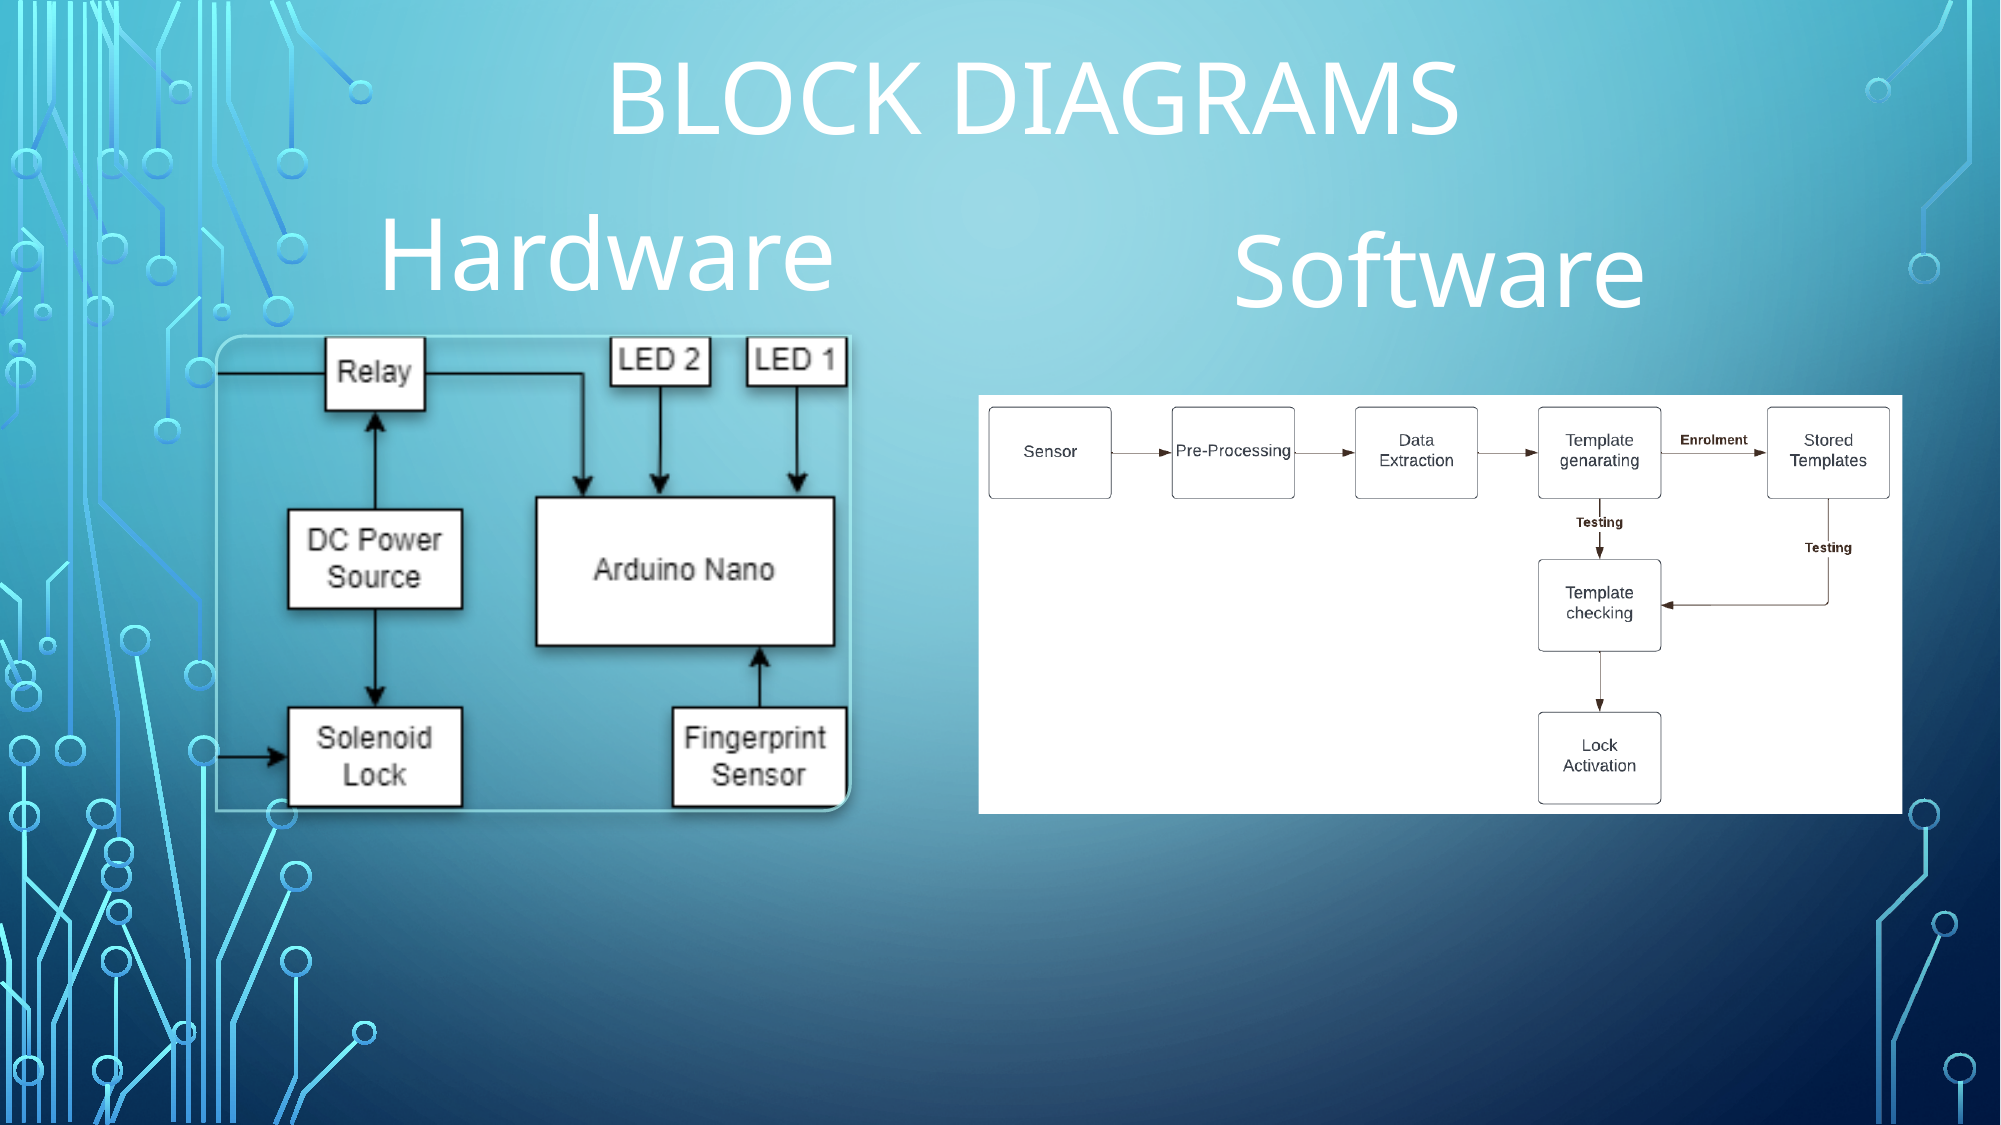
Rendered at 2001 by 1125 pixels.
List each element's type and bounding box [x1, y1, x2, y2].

picture [216, 0, 2000, 1125]
text_box [0, 0, 379, 1125]
list [978, 395, 1903, 814]
